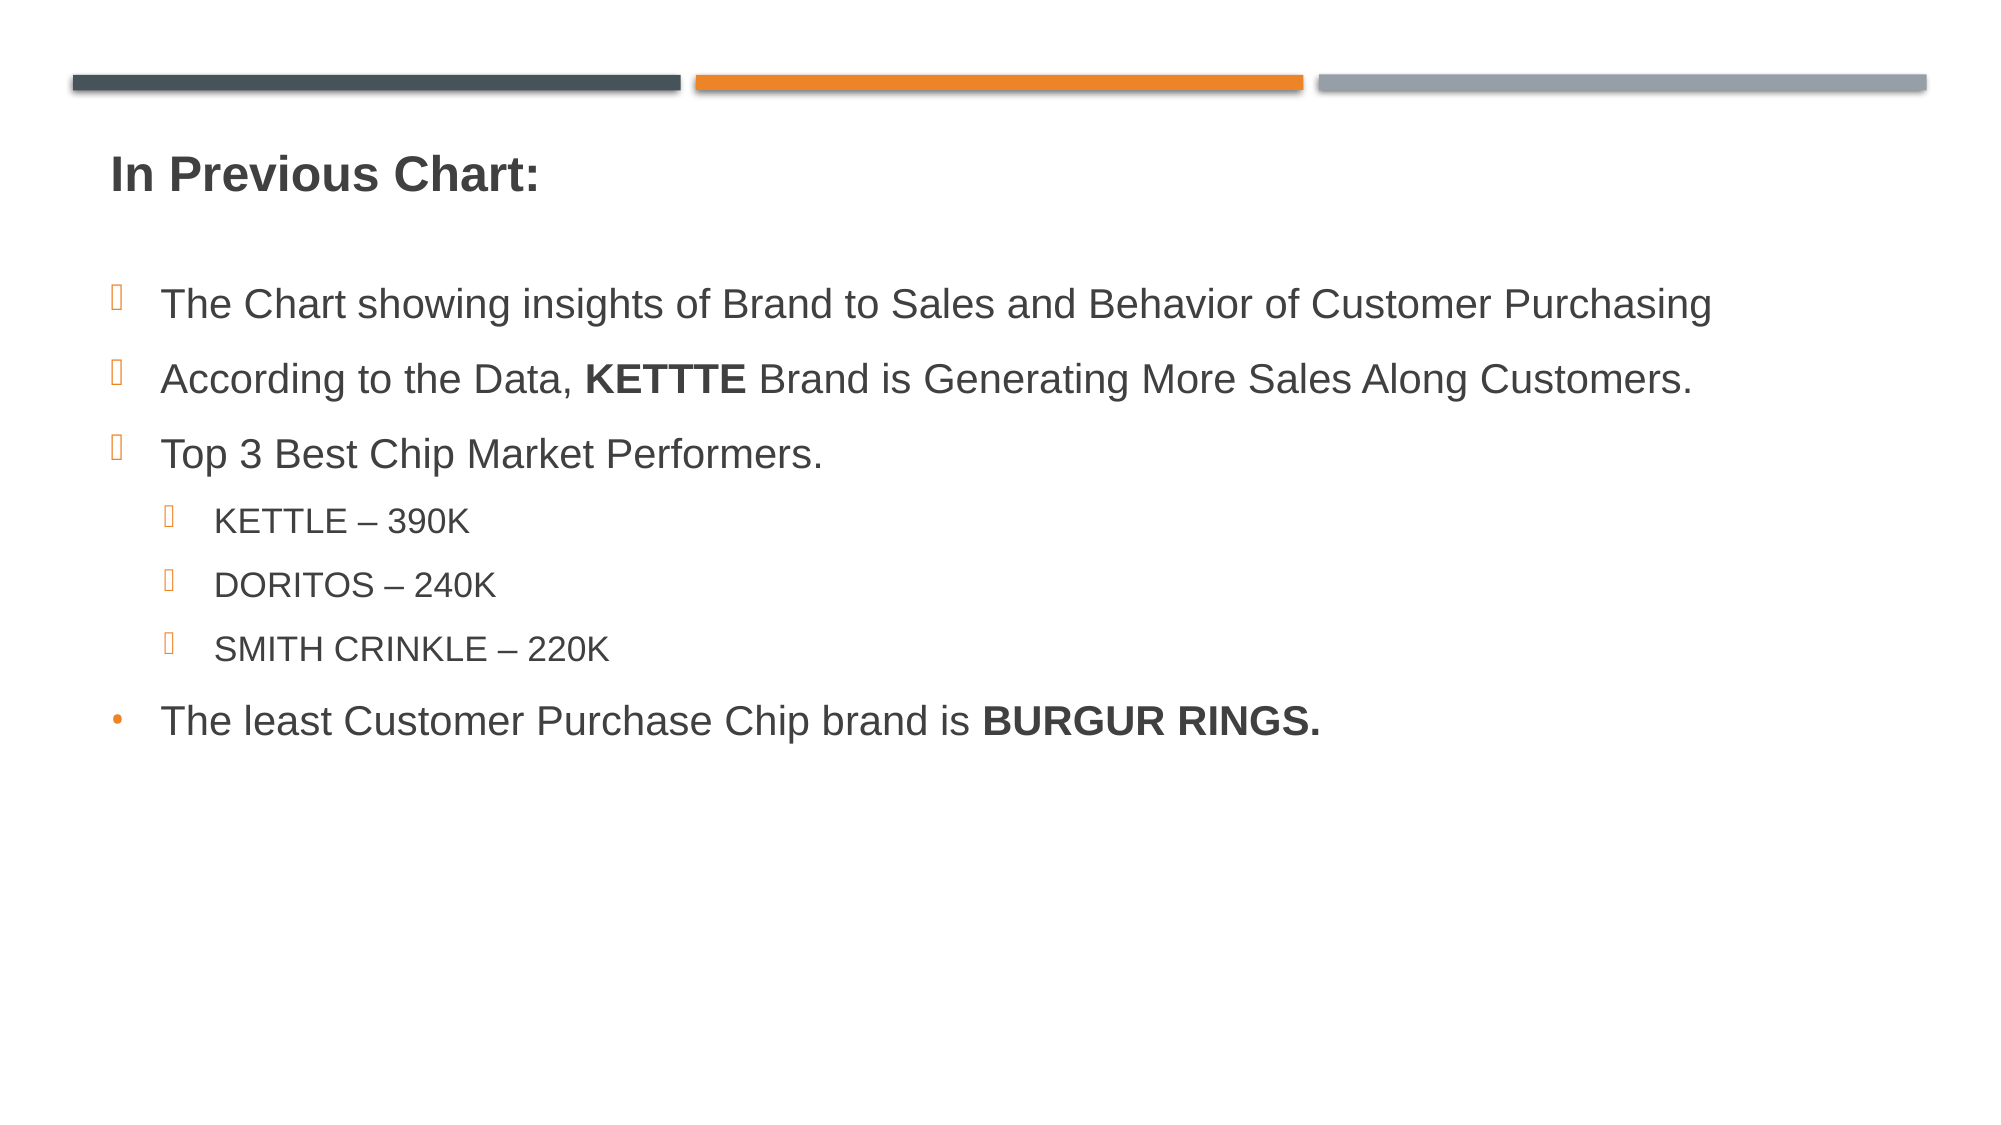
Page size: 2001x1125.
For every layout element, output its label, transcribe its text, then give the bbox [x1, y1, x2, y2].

list In Previous Chart: The Chart showing insights of Brand to Sales and Behavior of Customer Purchasing According to the Data, KETTTE Brand is Generating More Sales Along Customers. Top 3 Best Chip Market Performers. KETTLE – 390K DORITOS – 240K SMITH CRINKLE – 220K The least Customer Purchase Chip brand is BURGUR RINGS. [95, 133, 1905, 996]
